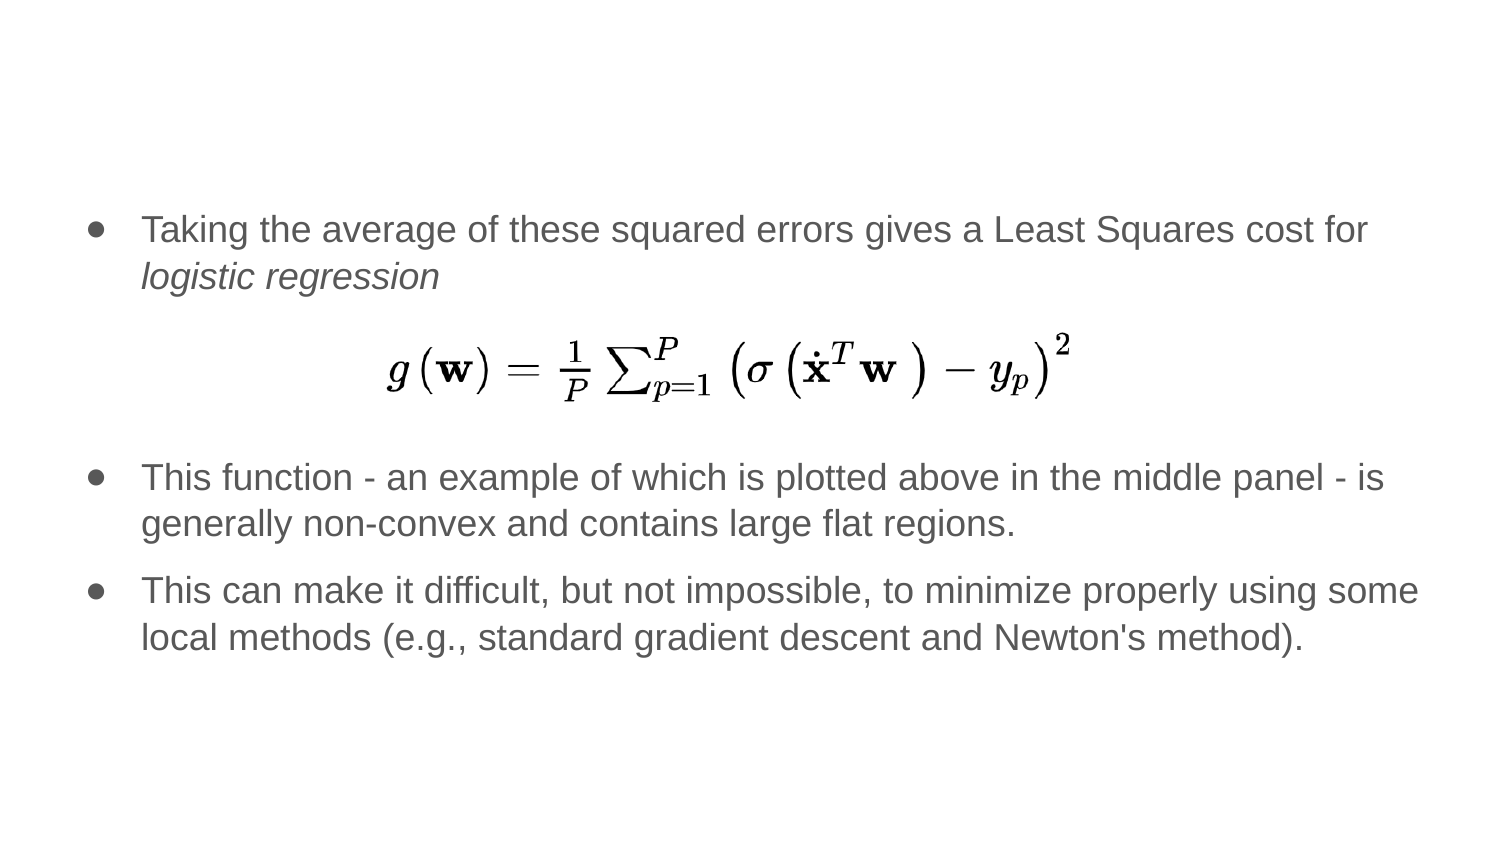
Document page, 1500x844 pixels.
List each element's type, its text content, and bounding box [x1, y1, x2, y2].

list Taking the average of these squared errors gives a Least Squares cost for logistic regression This function - an example of which is plotted above in the middle panel - is generally non-convex and contains large flat regions. This can make it difficult, but not impossible, to minimize properly using some local methods (e.g., standard gradient descent and Newton's method). [50, 188, 1450, 750]
picture [386, 328, 1075, 408]
